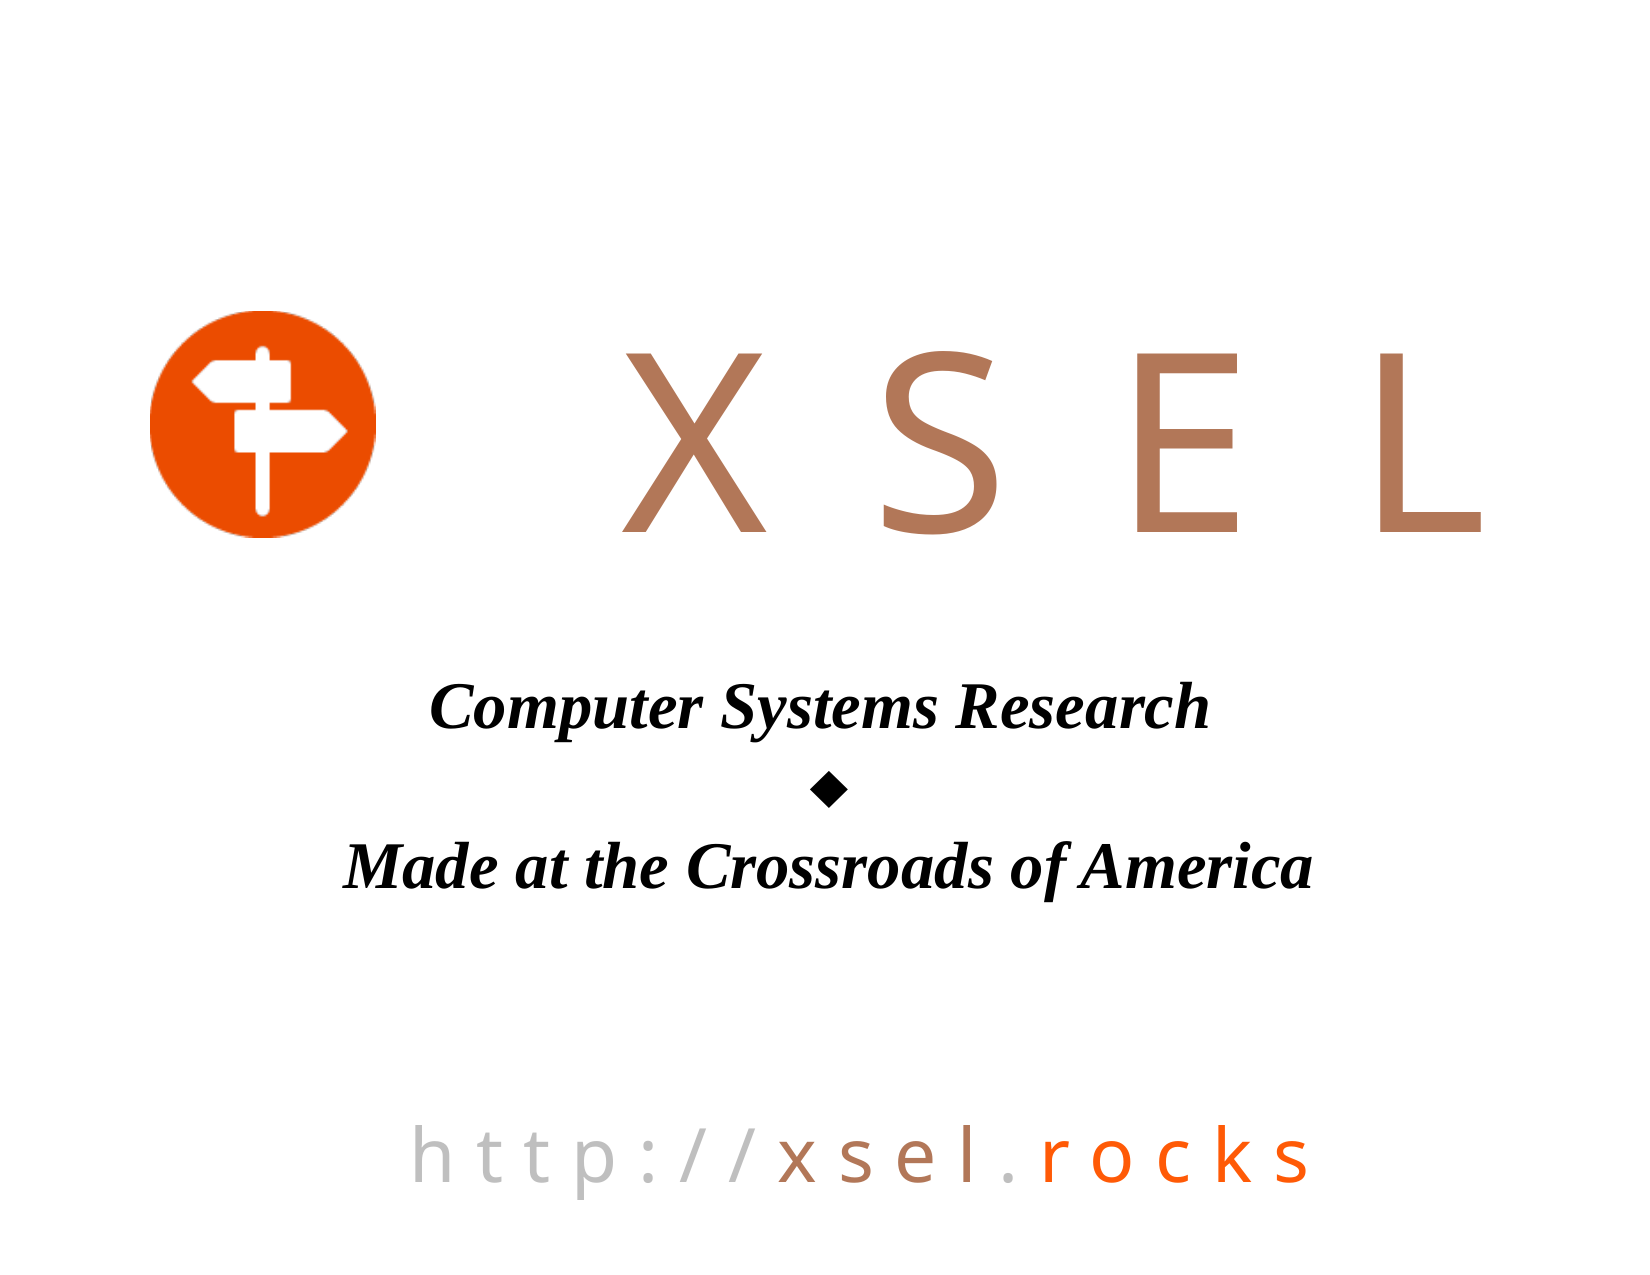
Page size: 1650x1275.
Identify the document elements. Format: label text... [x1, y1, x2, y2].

text_box http://xsel.rocks [394, 1099, 1325, 1205]
picture [149, 311, 376, 538]
text_box XSEL [606, 275, 1503, 590]
text_box Computer Systems Research  Made at the Crossroads of America [198, 654, 1461, 910]
